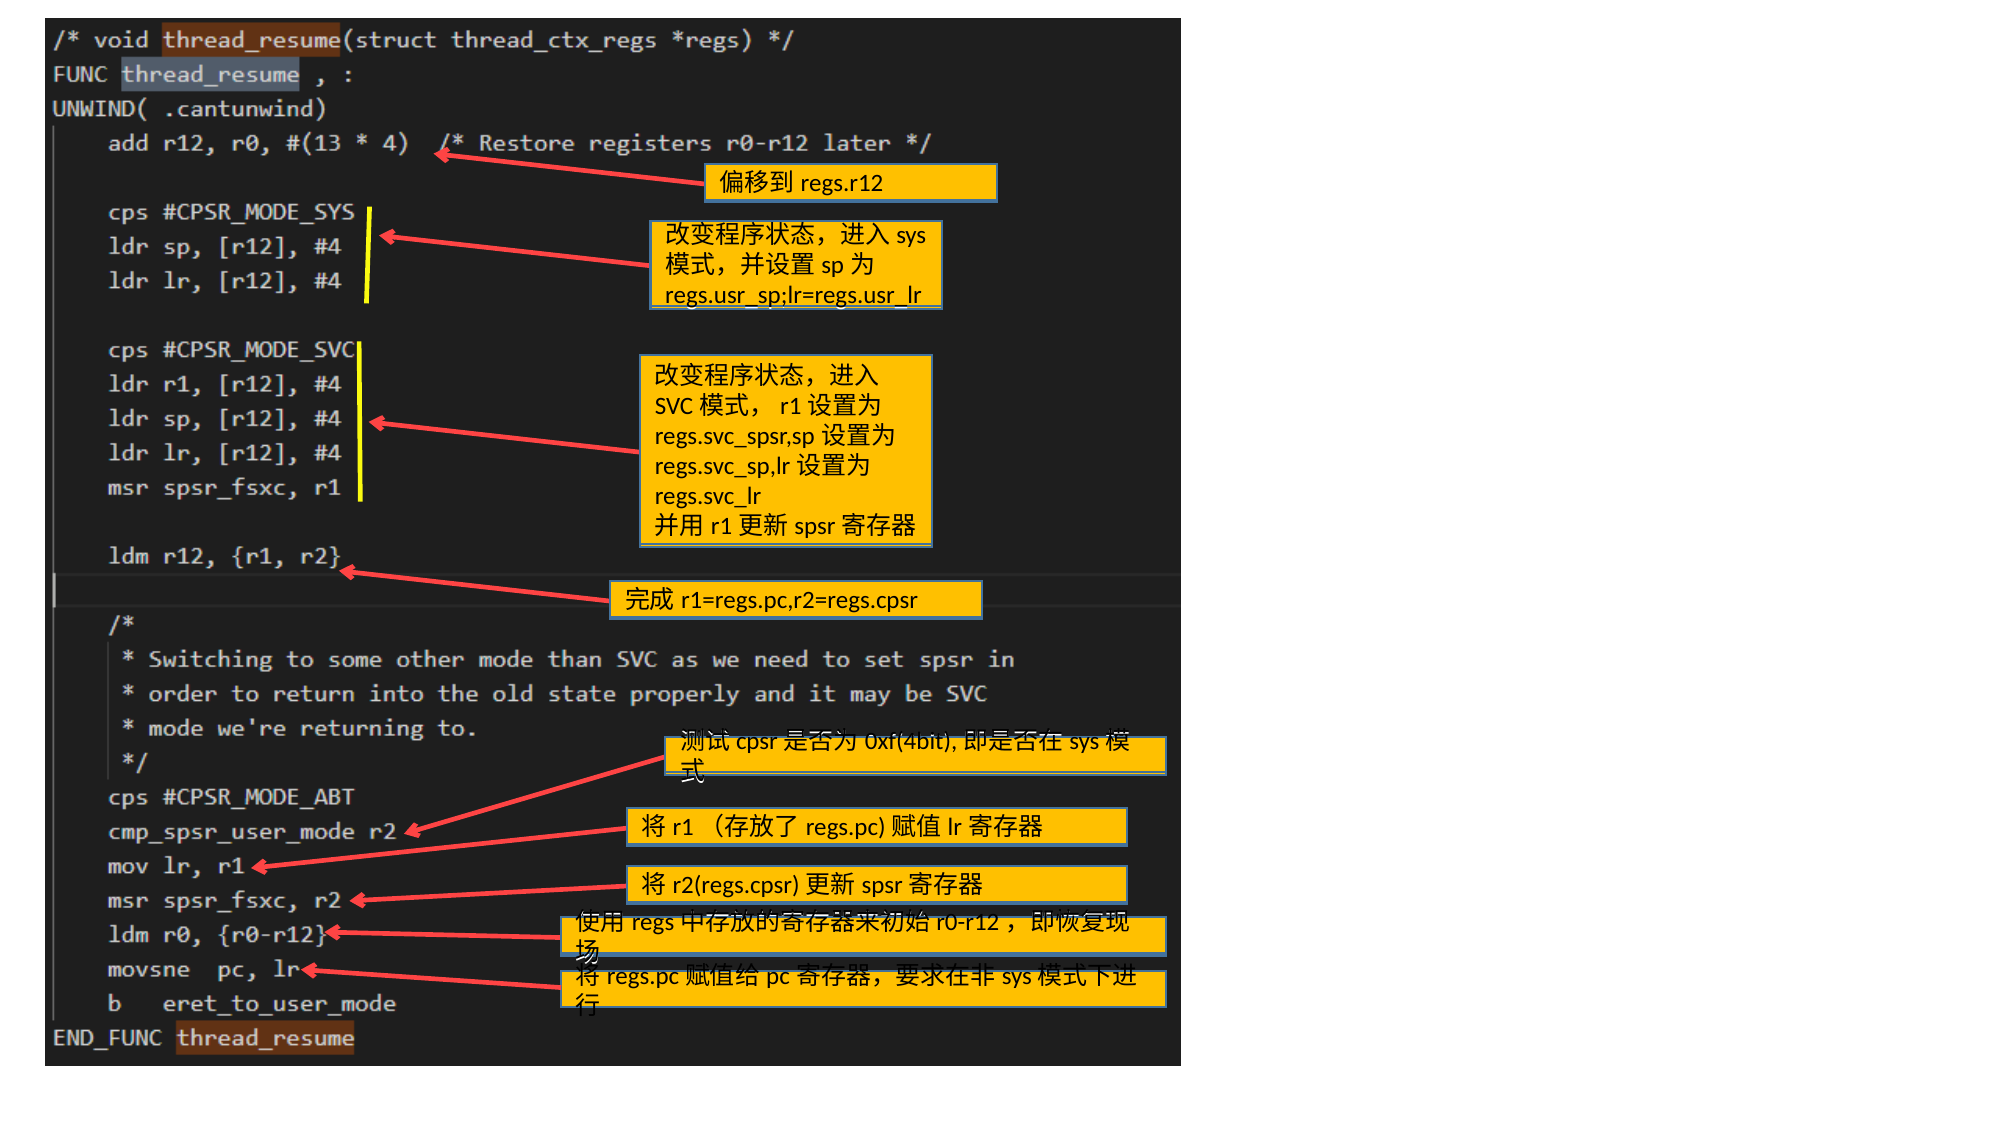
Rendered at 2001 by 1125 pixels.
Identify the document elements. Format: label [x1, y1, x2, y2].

text_box [324, 932, 562, 938]
text_box [433, 153, 705, 185]
text_box [379, 235, 651, 266]
text_box [403, 756, 666, 834]
text_box [300, 969, 562, 988]
text_box [349, 885, 627, 901]
text_box [368, 421, 641, 453]
text_box [250, 828, 627, 869]
text_box [338, 570, 611, 602]
text_box [366, 206, 370, 304]
picture [45, 18, 1182, 1066]
